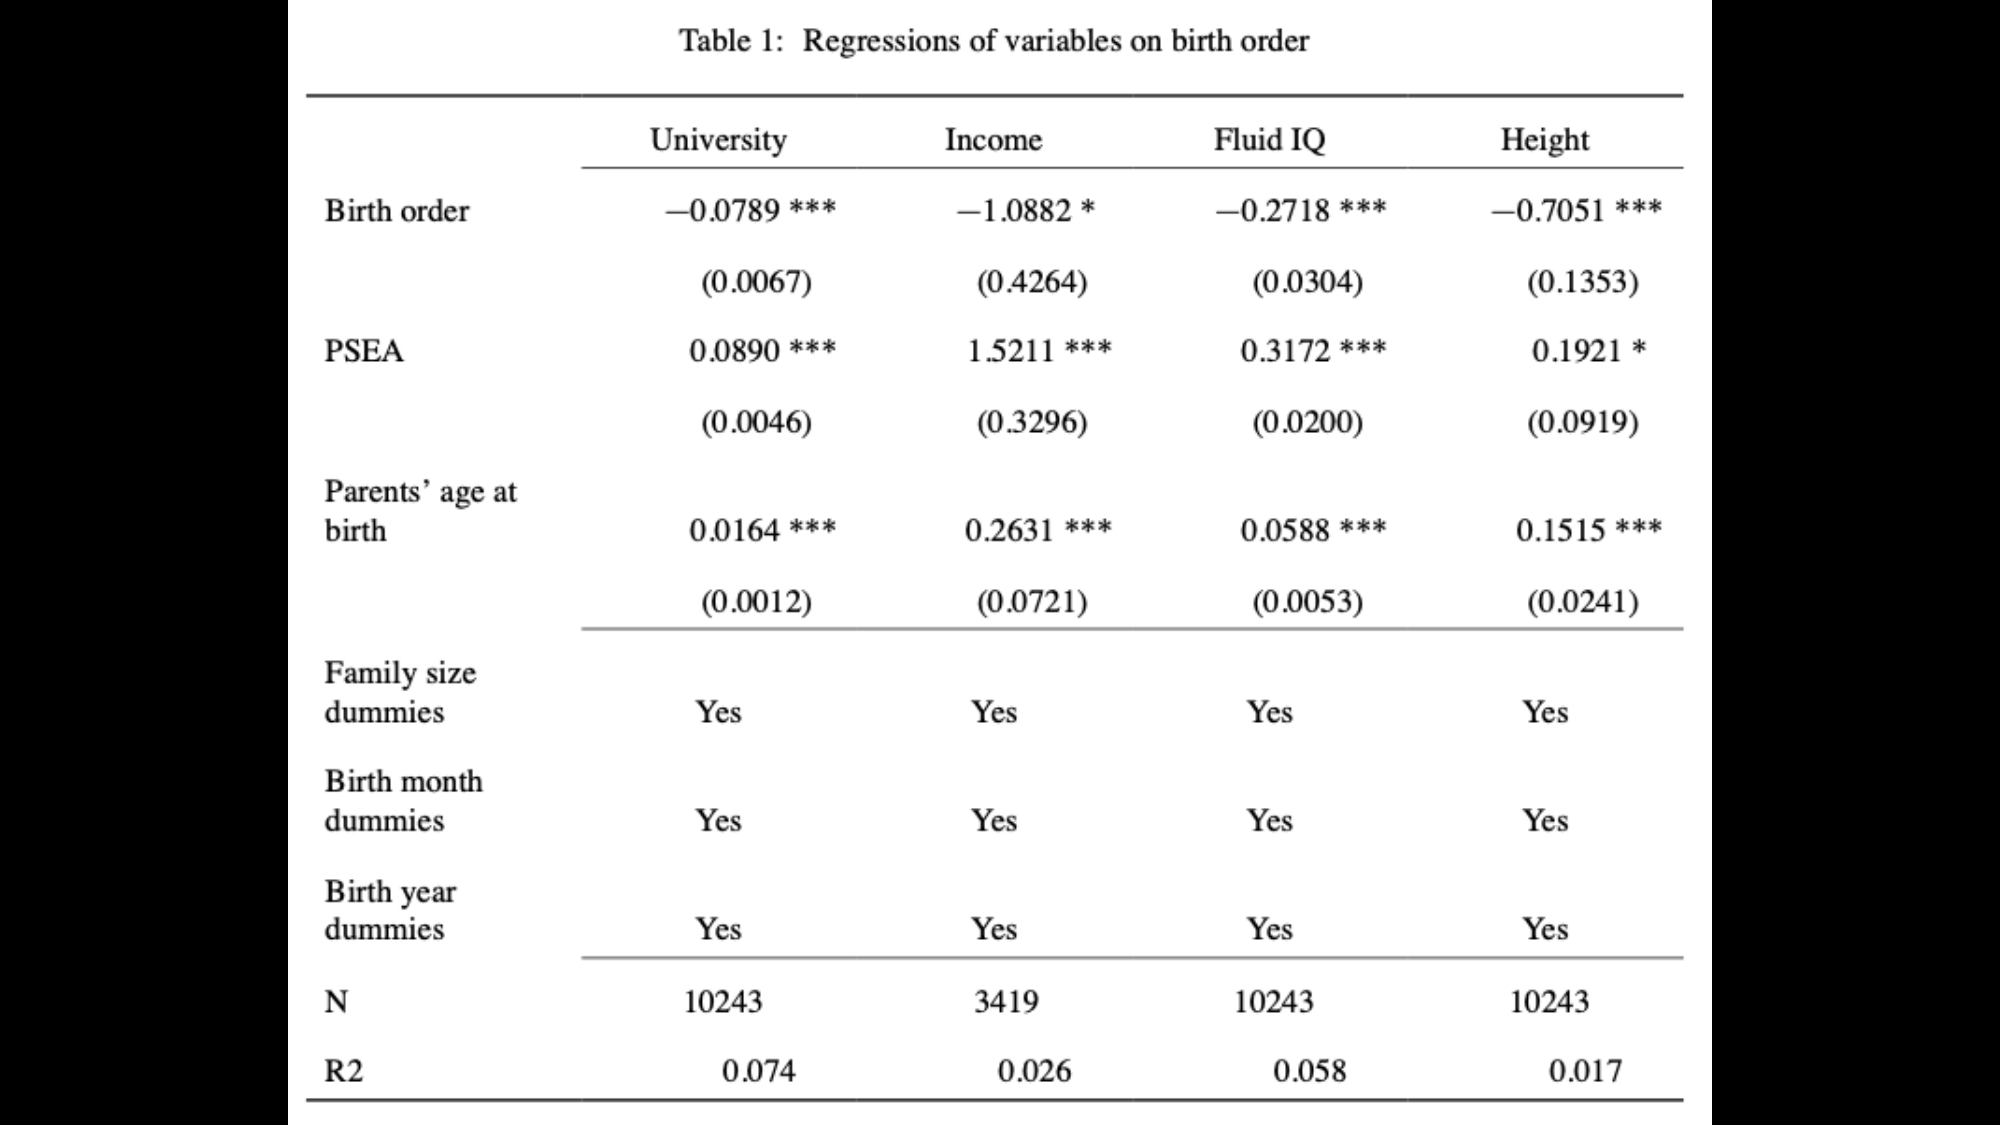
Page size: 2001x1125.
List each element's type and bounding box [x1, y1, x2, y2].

picture [287, 0, 1712, 1125]
